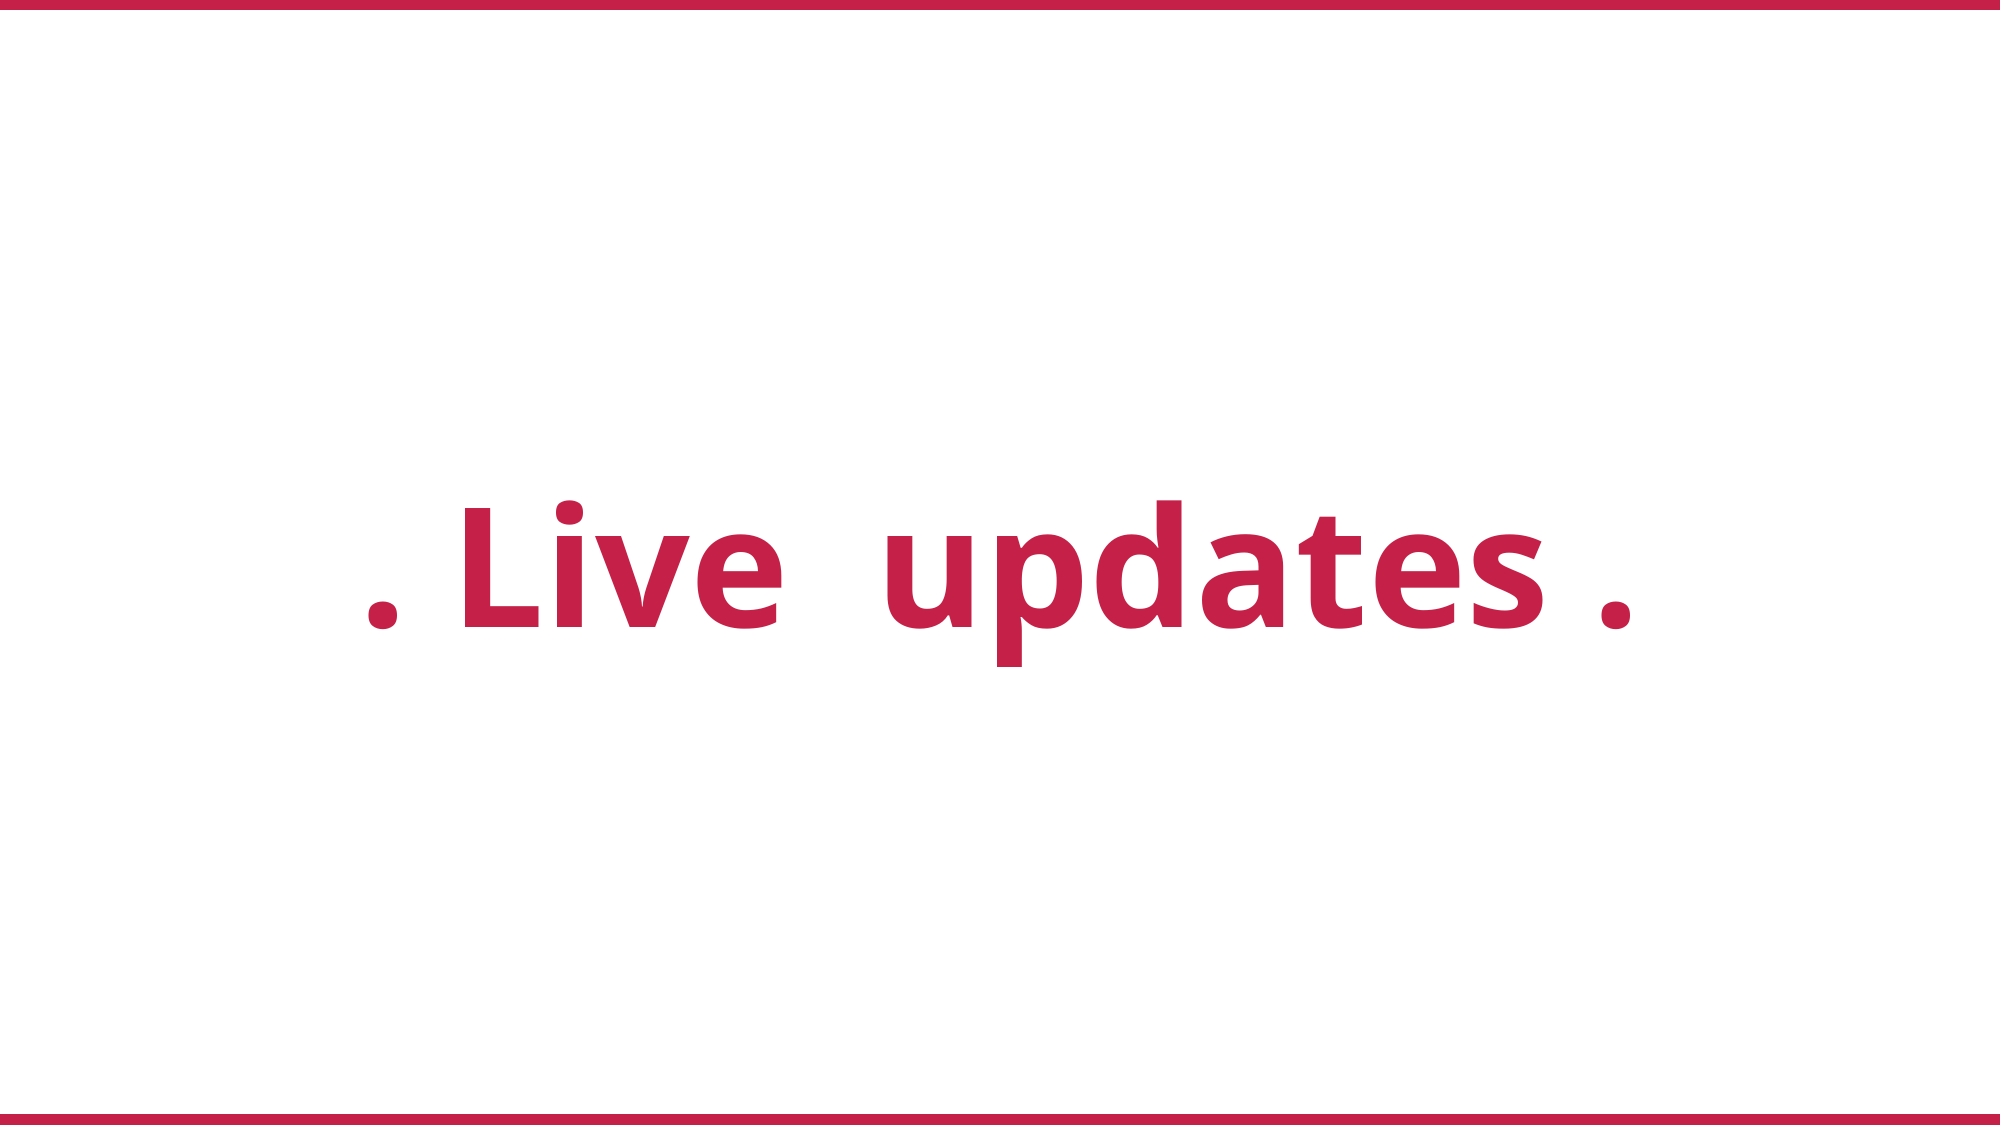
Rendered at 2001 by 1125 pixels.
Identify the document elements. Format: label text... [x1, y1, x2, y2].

text_box . Live updates . [0, 453, 2000, 669]
